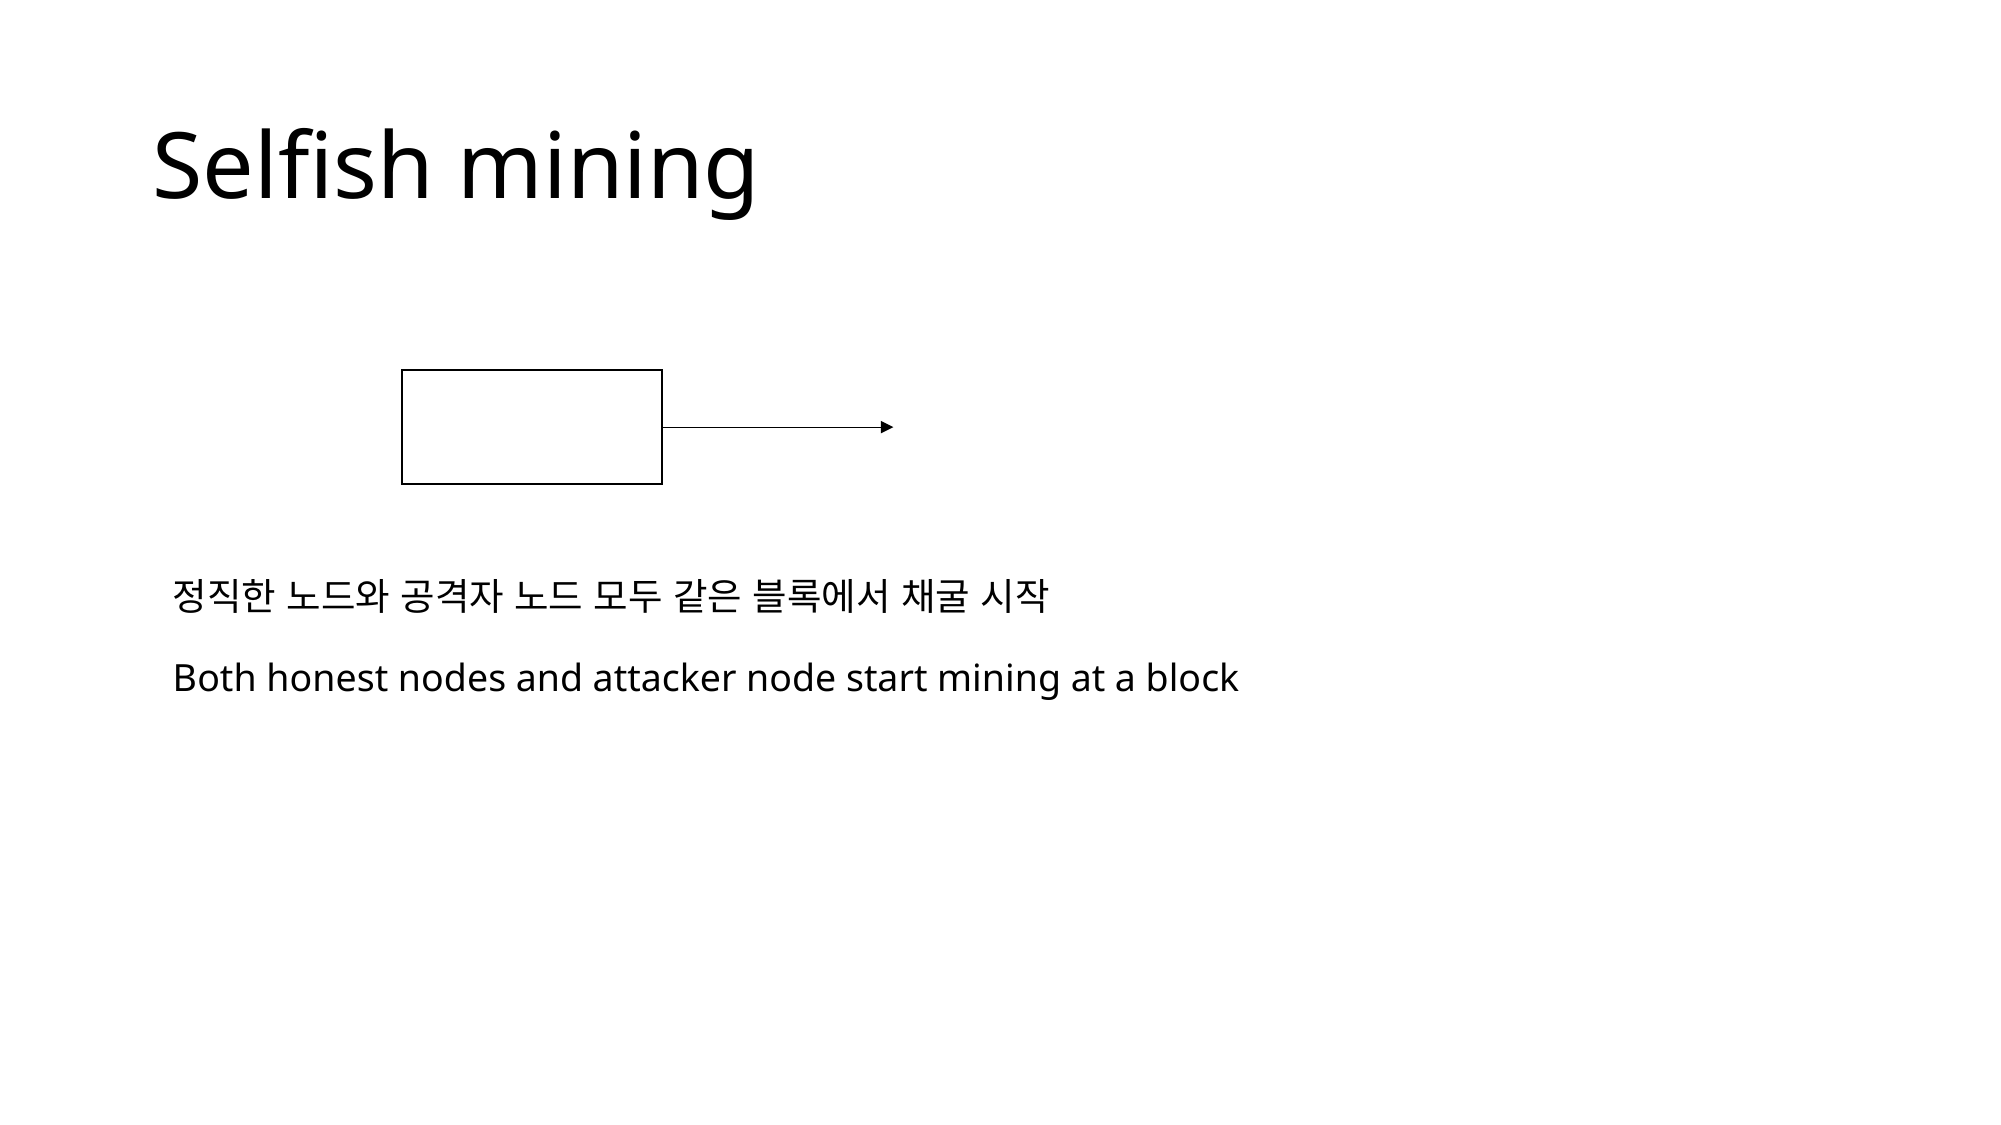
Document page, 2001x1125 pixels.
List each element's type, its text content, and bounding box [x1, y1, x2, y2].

text_box Both honest nodes and attacker node start mining at a block [157, 647, 1539, 707]
text_box [401, 369, 663, 485]
title Selfish mining [137, 59, 1863, 278]
text_box 정직한 노드와 공격자 노드 모두 같은 블록에서 채굴 시작 [157, 565, 1539, 626]
